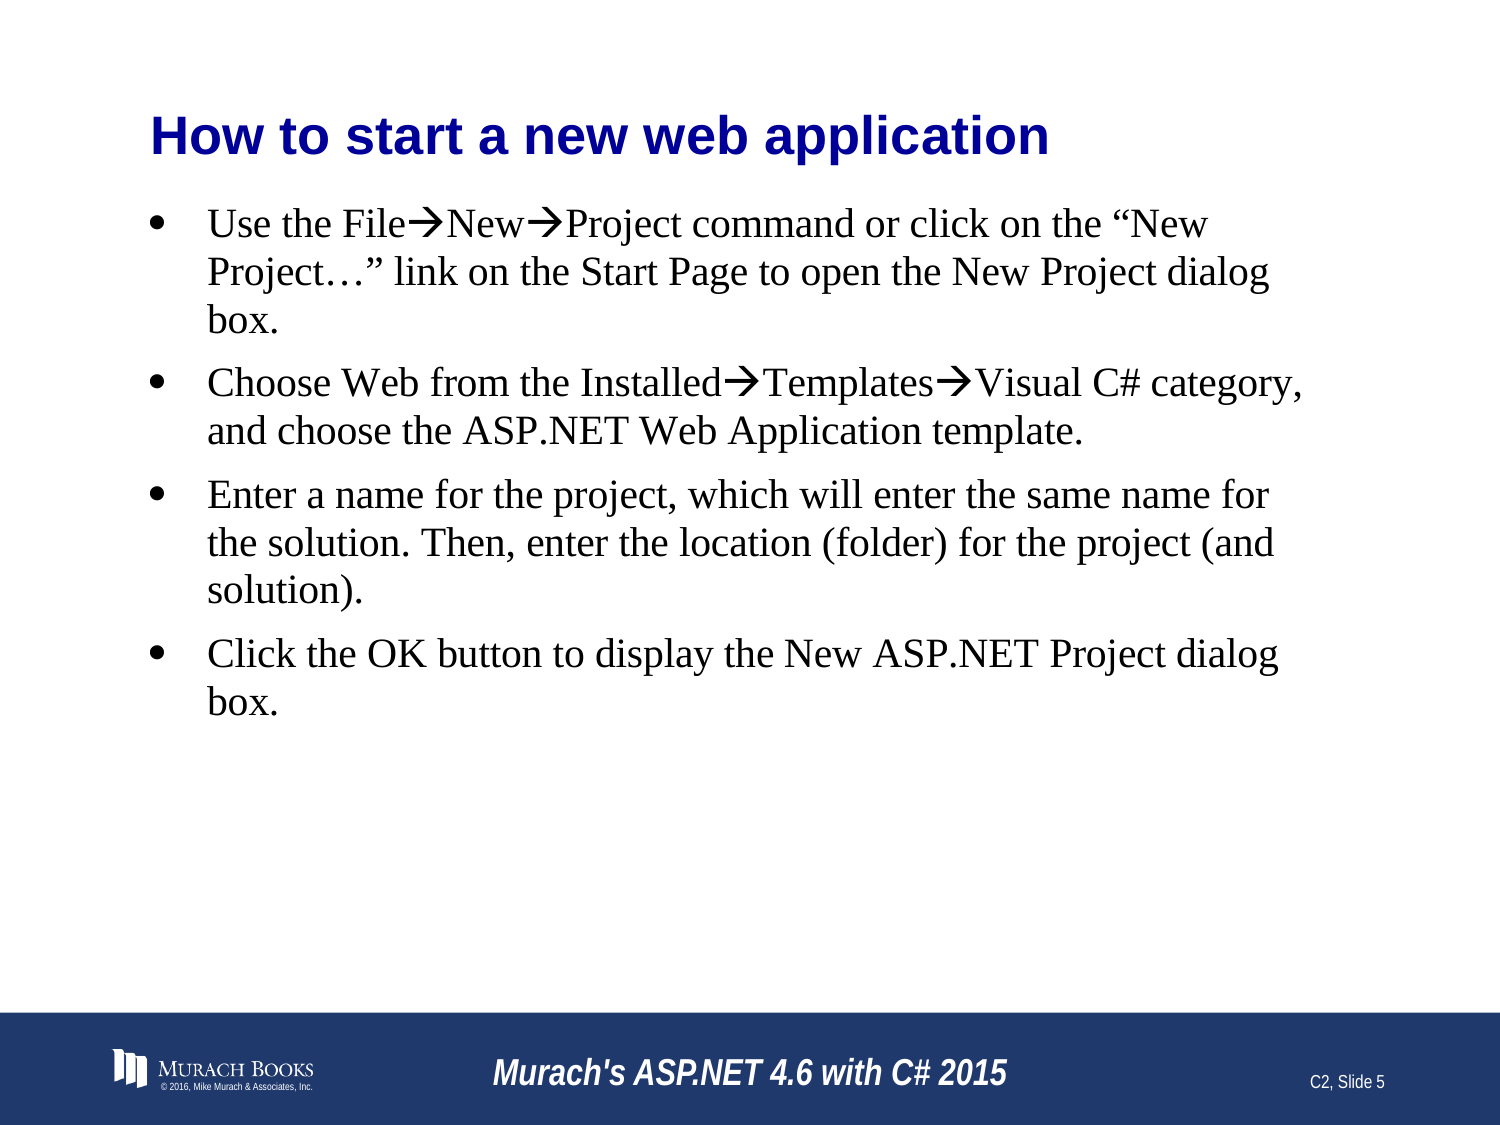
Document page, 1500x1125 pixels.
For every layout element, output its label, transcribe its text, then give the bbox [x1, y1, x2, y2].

slide_number Murach's ASP.NET 4.6 with C# 2015 [463, 1025, 1050, 1100]
title How to start a new web application [150, 99, 1350, 166]
footer © 2016, Mike Murach & Associates, Inc. [12, 1025, 463, 1100]
slide_number C2, Slide 5 [1087, 1025, 1400, 1100]
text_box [149, 196, 1348, 738]
